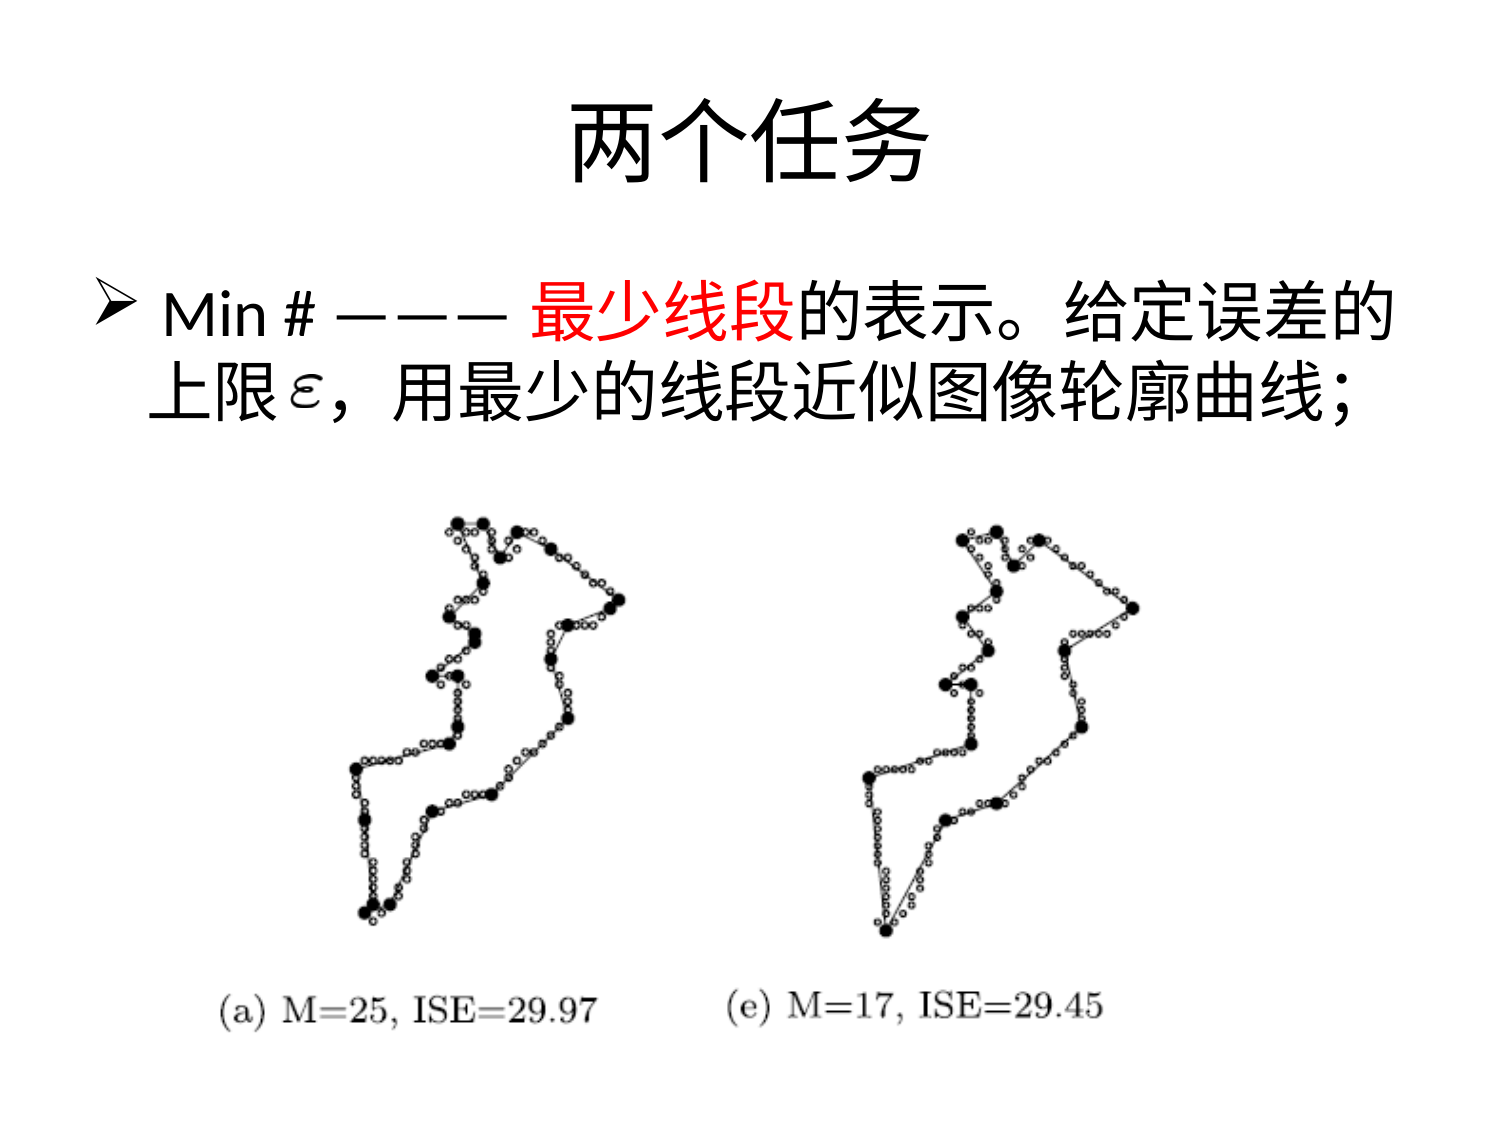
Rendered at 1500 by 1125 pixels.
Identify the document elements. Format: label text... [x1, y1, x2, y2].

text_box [284, 362, 329, 445]
picture [726, 491, 1149, 1031]
picture [187, 491, 634, 1039]
list Min # ———最少线段的表示。给定误差的上限 ，用最少的线段近似图像轮廓曲线； [75, 262, 1425, 1005]
title 两个任务 [75, 45, 1425, 233]
